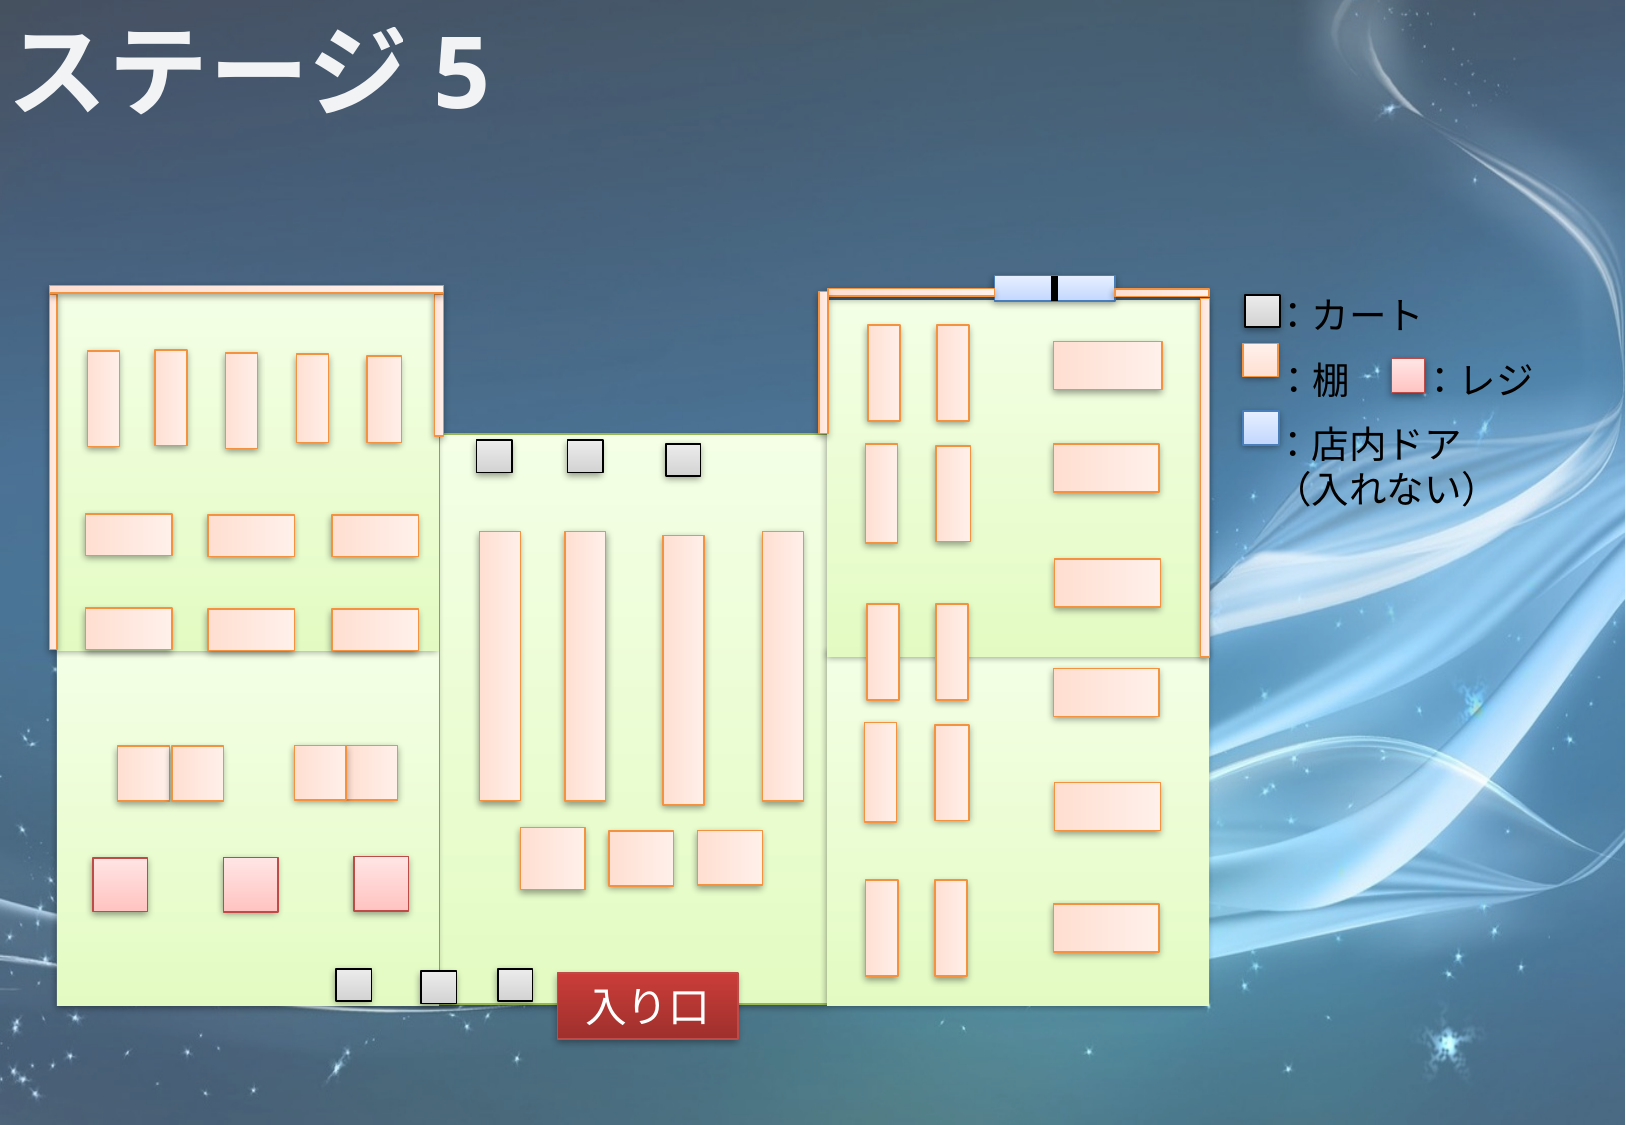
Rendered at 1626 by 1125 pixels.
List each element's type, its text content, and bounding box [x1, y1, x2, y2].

text_box [1242, 343, 1279, 377]
text_box [1391, 358, 1406, 393]
text_box [1242, 410, 1280, 446]
text_box ：カート [1259, 285, 1456, 345]
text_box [49, 275, 1210, 1040]
text_box ステージ5 [0, 1, 506, 137]
text_box ：レジ [1406, 349, 1549, 410]
text_box [1244, 294, 1259, 328]
text_box ：棚 [1260, 349, 1365, 410]
text_box ：店内ドア （入れない） [1259, 413, 1550, 519]
